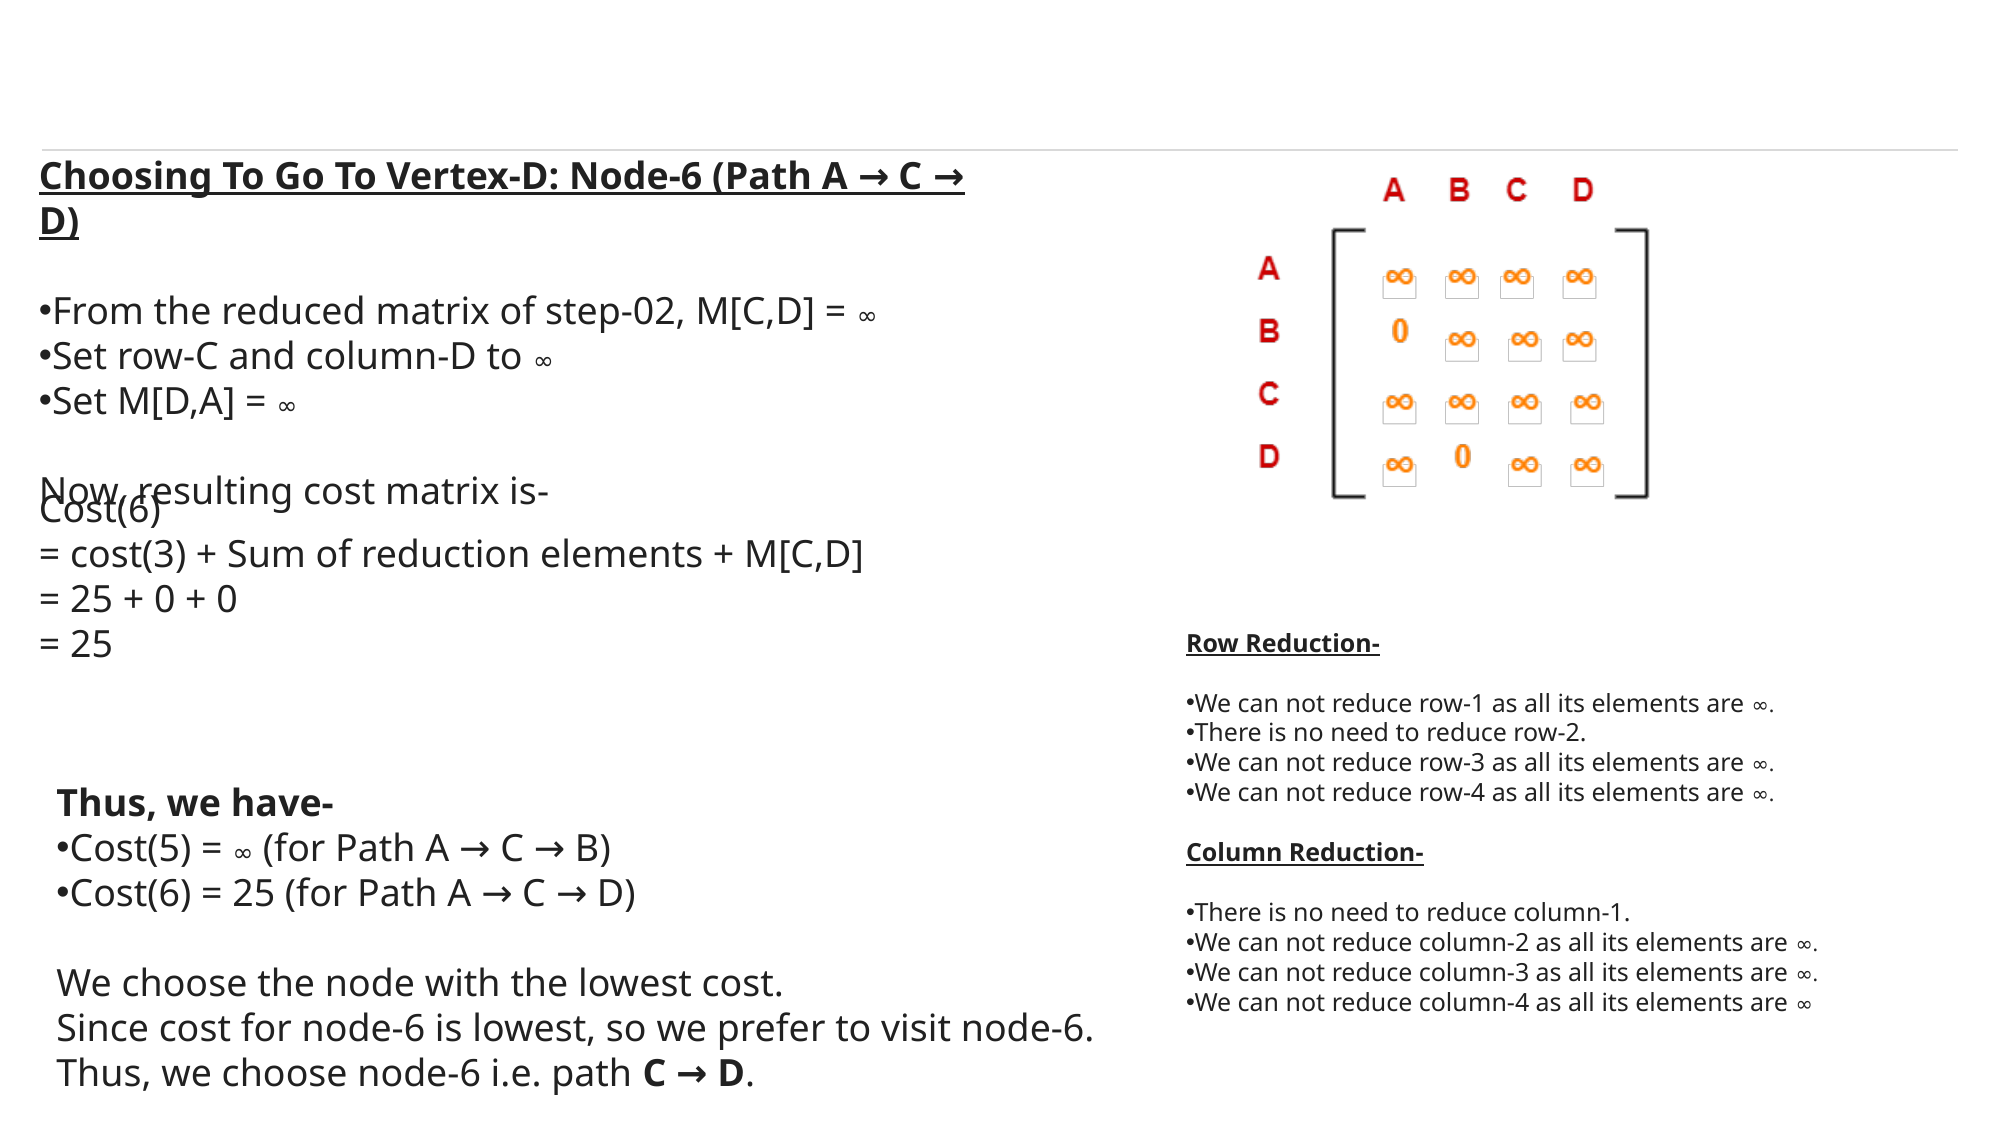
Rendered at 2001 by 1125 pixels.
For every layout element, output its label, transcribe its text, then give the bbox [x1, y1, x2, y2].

text_box Thus, we have- Cost(5) = ∞ (for Path A → C → B) Cost(6) = 25 (for Path A → C → D) We choose the node with the lowest cost. Since cost for node-6 is lowest, so we prefer to visit node-6. Thus, we choose node-6 i.e. path C → D. [41, 771, 1128, 1102]
text_box Row Reduction- We can not reduce row-1 as all its elements are ∞. There is no need to reduce row-2. We can not reduce row-3 as all its elements are ∞. We can not reduce row-4 as all its elements are ∞. Column Reduction- There is no need to reduce column-1. We can not reduce column-2 as all its elements are ∞. We can not reduce column-3 as all its elements are ∞. We can not reduce column-4 as all its elements are ∞ [1171, 619, 2000, 1024]
text_box Cost(6) = cost(3) + Sum of reduction elements + M[C,D] = 25 + 0 + 0 = 25 [24, 477, 1110, 673]
picture [1255, 167, 1651, 501]
text_box Choosing To Go To Vertex-D: Node-6 (Path A → C → D) From the reduced matrix of step-02, M[C,D] = ∞ Set row-C and column-D to ∞ Set M[D,A] = ∞ Now, resulting cost matrix is- [24, 144, 1024, 477]
